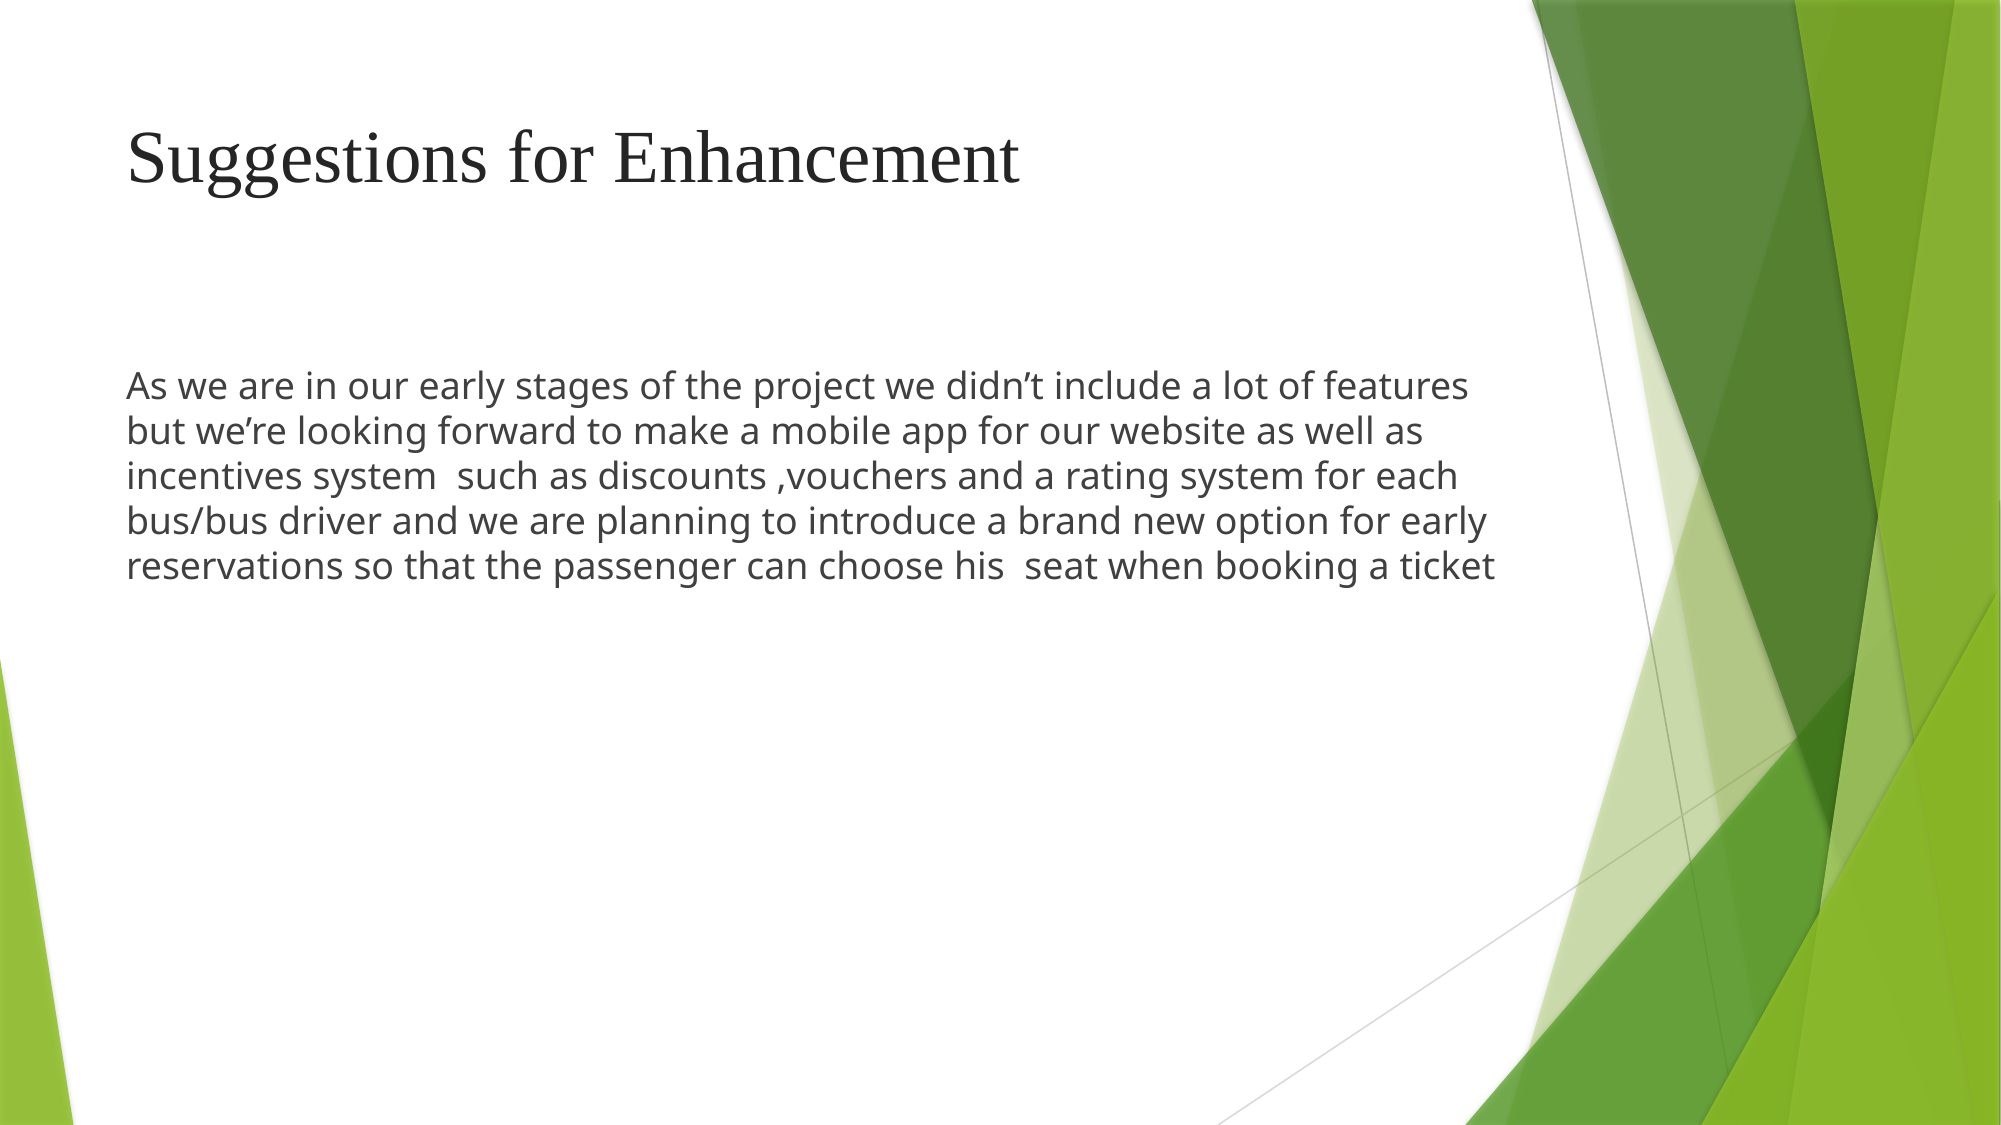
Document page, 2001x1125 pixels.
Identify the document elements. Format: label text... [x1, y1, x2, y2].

title Suggestions for Enhancement [111, 99, 1522, 317]
list As we are in our early stages of the project we didn’t include a lot of features but we’re looking forward to make a mobile app for our website as well as incentives system such as discounts ,vouchers and a rating system for each bus/bus driver and we are planning to introduce a brand new option for early reservations so that the passenger can choose his seat when booking a ticket [111, 354, 1522, 992]
